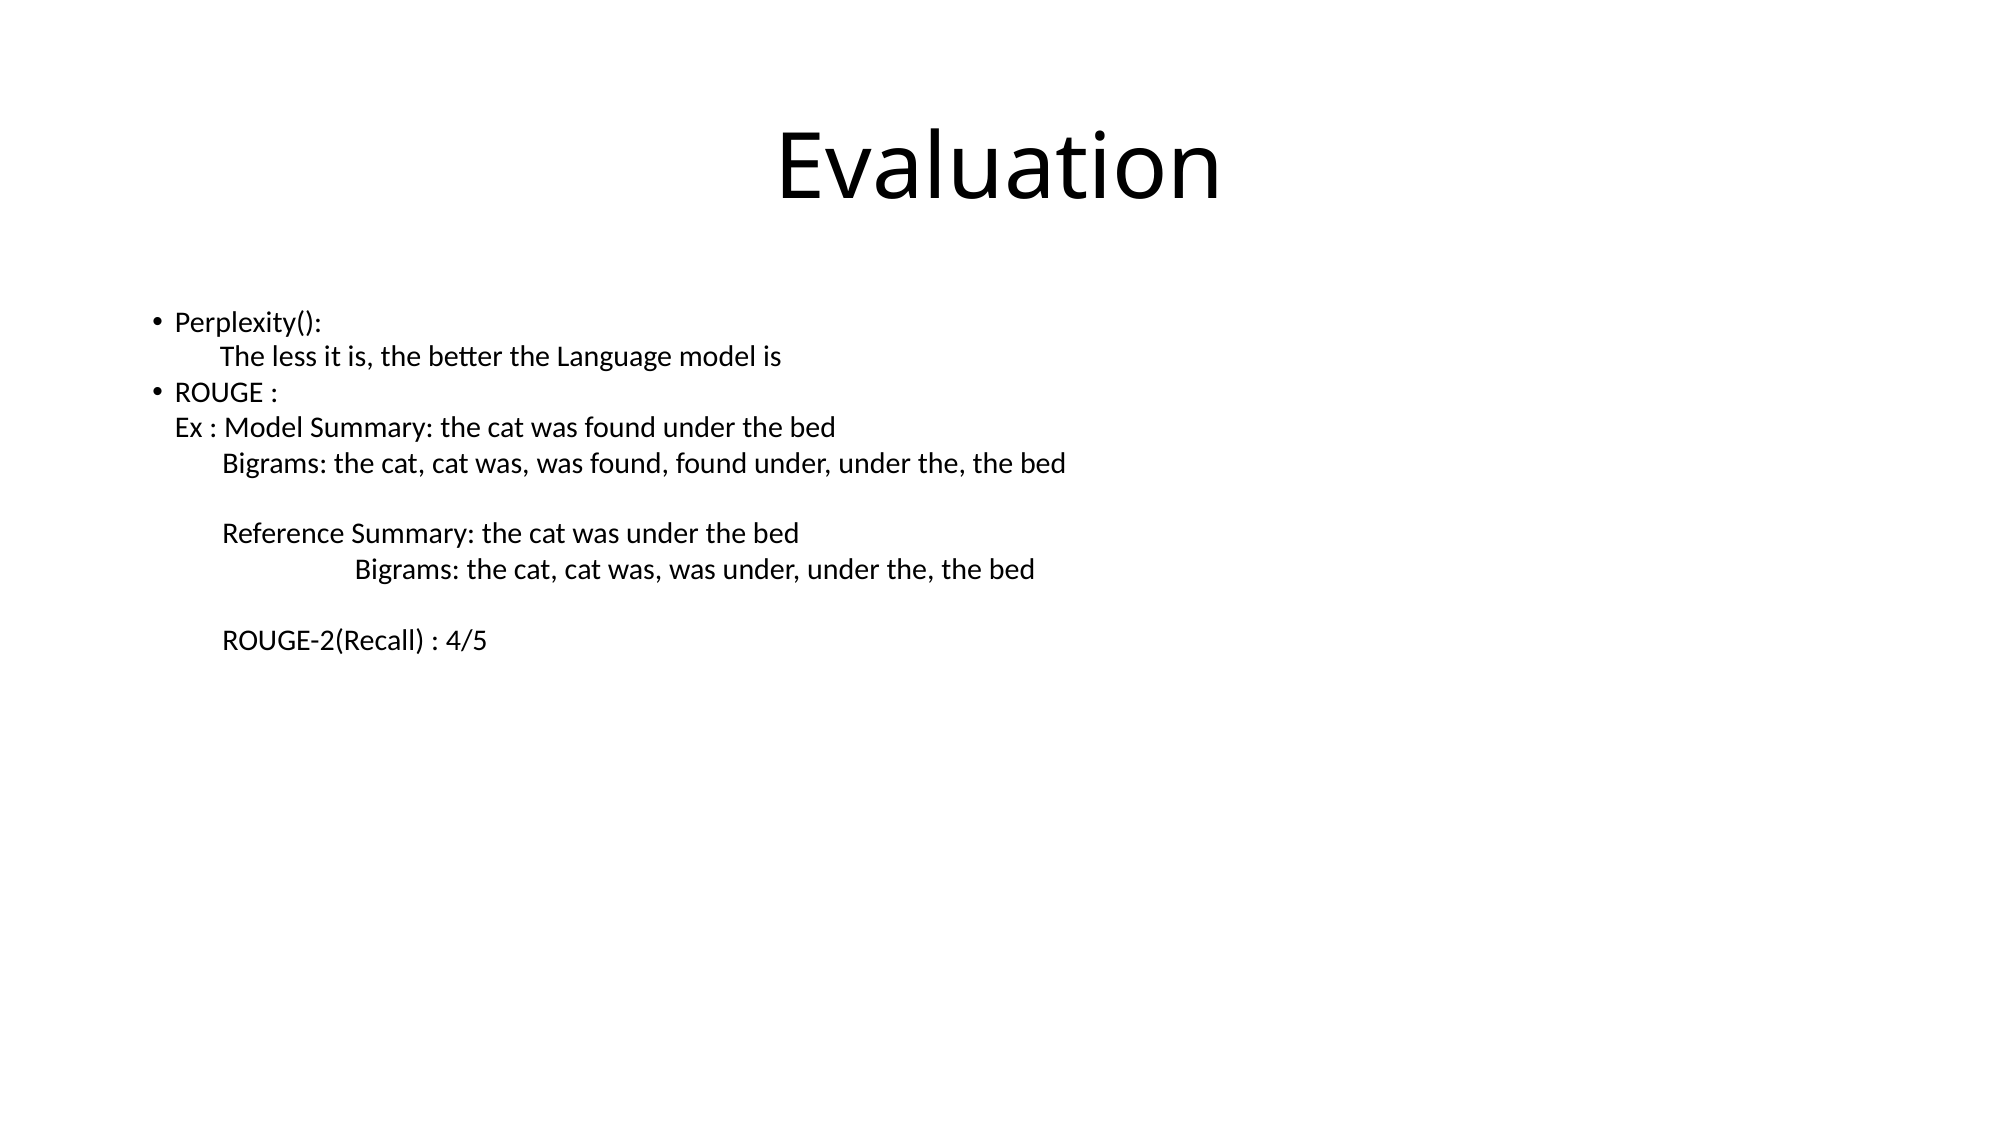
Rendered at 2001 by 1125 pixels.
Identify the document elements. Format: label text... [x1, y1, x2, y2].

title Evaluation [137, 59, 1863, 278]
